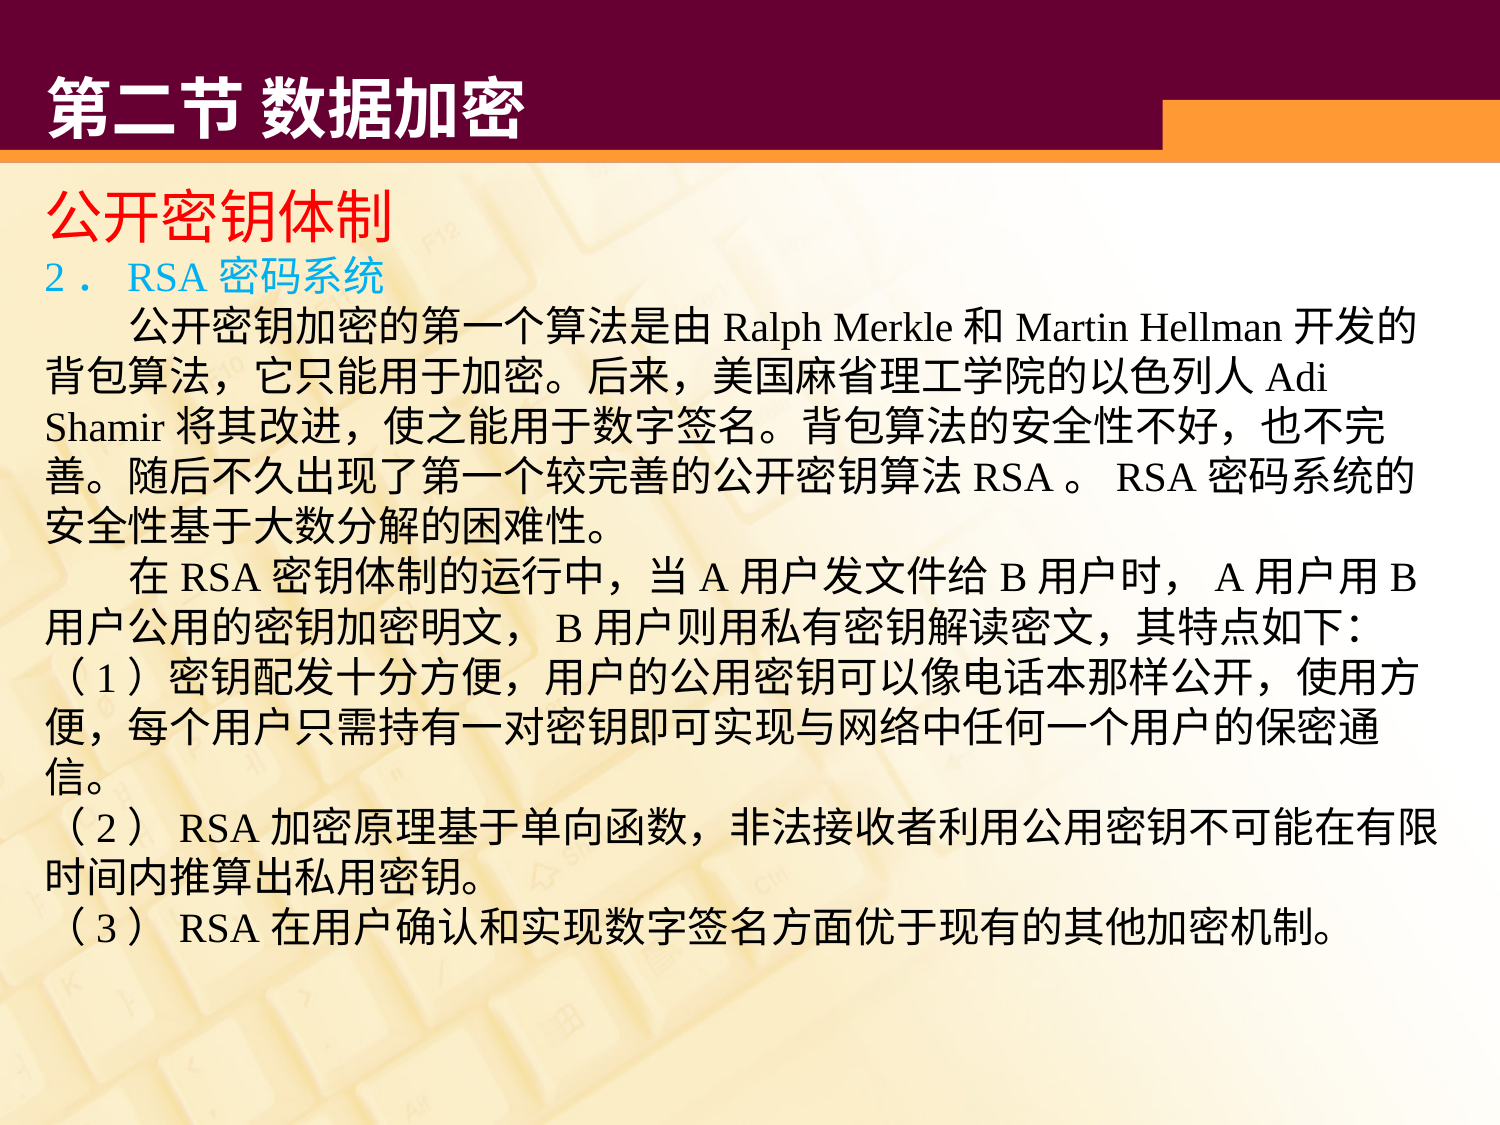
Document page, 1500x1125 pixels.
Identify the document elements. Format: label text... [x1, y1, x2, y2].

list 公开密钥体制 2．RSA密码系统 公开密钥加密的第一个算法是由Ralph Merkle和Martin Hellman开发的背包算法，它只能用于加密。后来，美国麻省理工学院的以色列人Adi Shamir将其改进，使之能用于数字签名。背包算法的安全性不好，也不完善。随后不久出现了第一个较完善的公开密钥算法RSA。RSA密码系统的安全性基于大数分解的困难性。 在RSA密钥体制的运行中，当A用户发文件给B用户时，A用户用B用户公用的密钥加密明文，B用户则用私有密钥解读密文，其特点如下： （1）密钥配发十分方便，用户的公用密钥可以像电话本那样公开，使用方便，每个用户只需持有一对密钥即可实现与网络中任何一个用户的保密通信。 （2）RSA加密原理基于单向函数，非法接收者利用公用密钥不可能在有限时间内推算出私用密钥。 （3）RSA在用户确认和实现数字签名方面优于现有的其他加密机制。 [29, 172, 1471, 1118]
title 第二节 数据加密 [29, 50, 1338, 164]
picture [0, 163, 1500, 1125]
